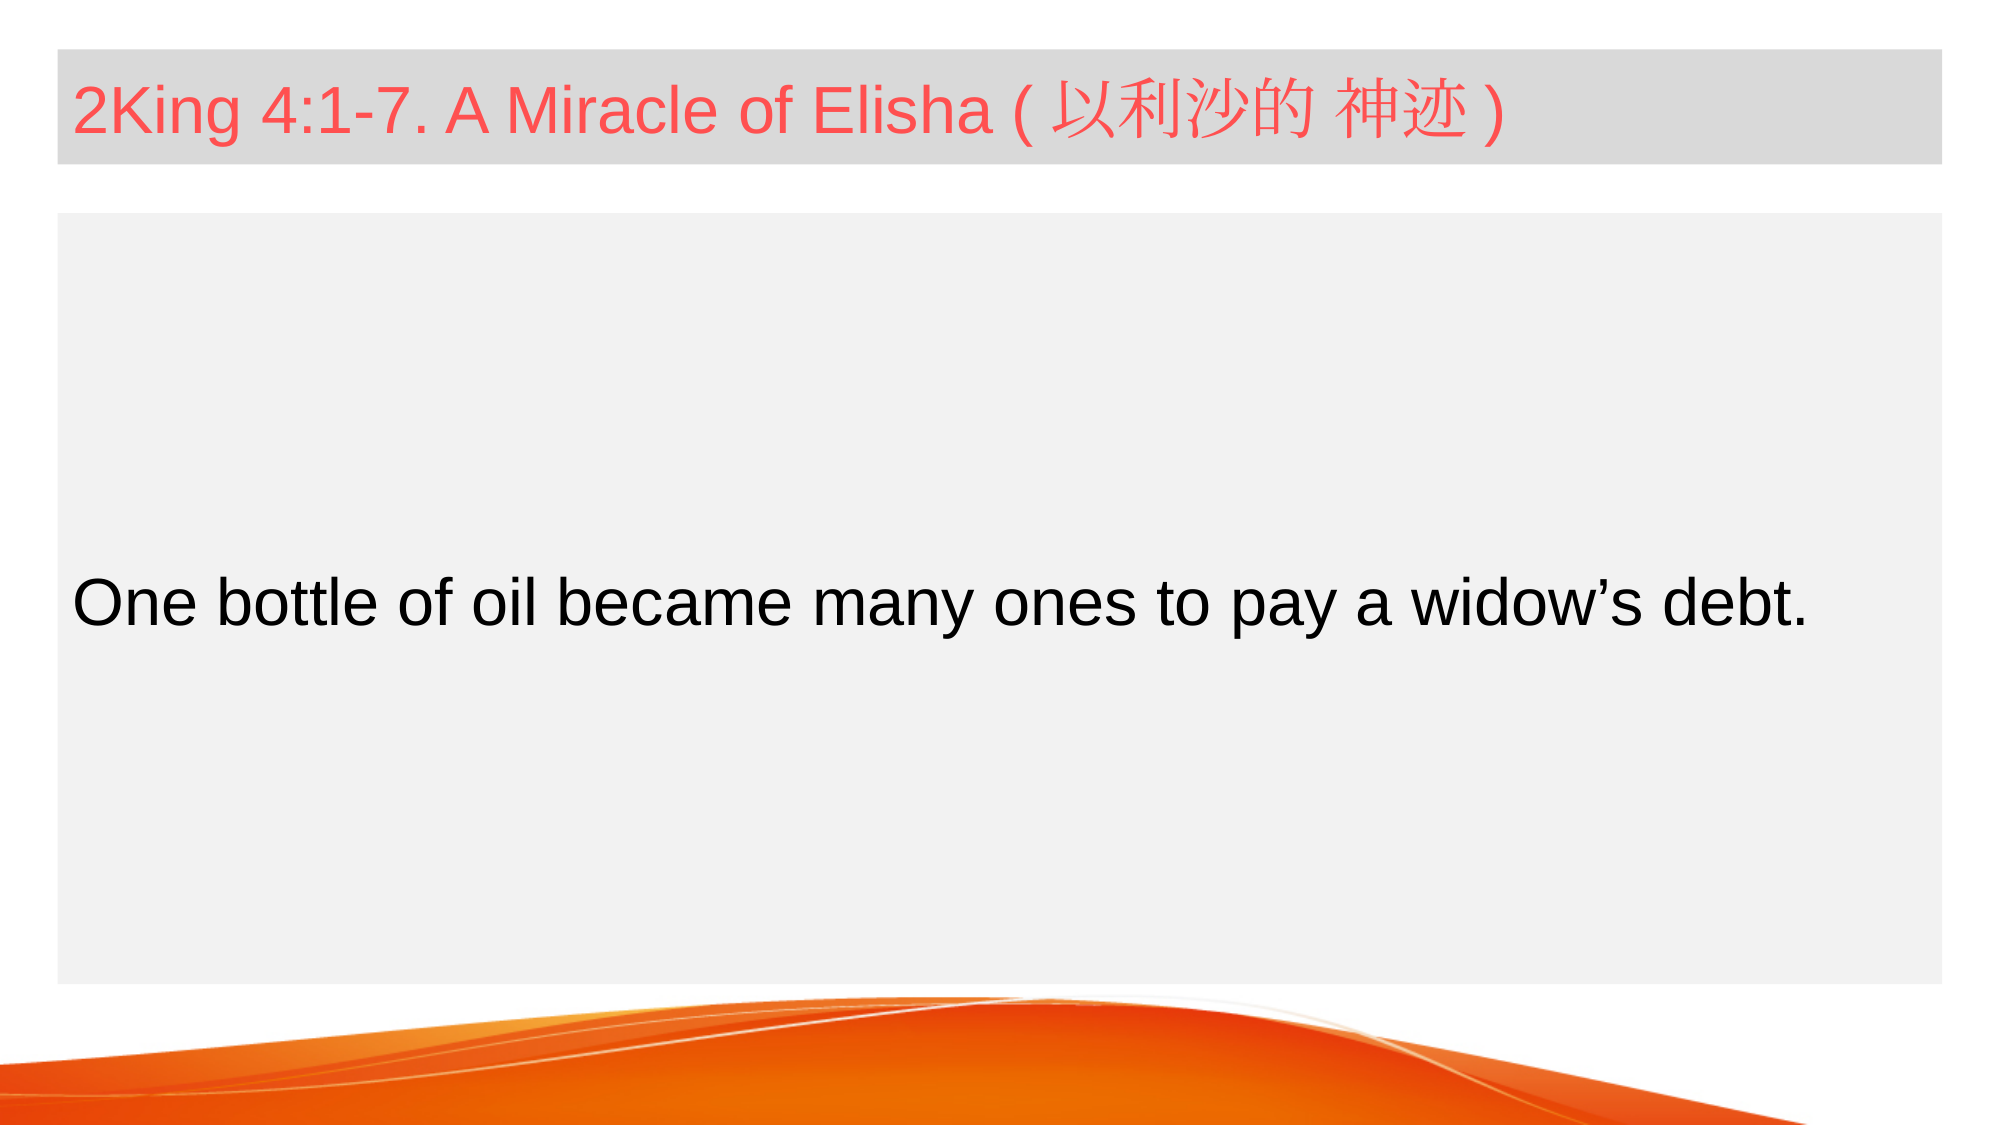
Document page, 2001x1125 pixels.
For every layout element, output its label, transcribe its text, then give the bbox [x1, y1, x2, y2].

picture [0, 0, 2000, 1125]
title One bottle of oil became many ones to pay a widow’s debt. [57, 212, 1943, 985]
text_box 2King 4:1-7. A Miracle of Elisha (以利沙的 神迹) [57, 49, 1943, 165]
